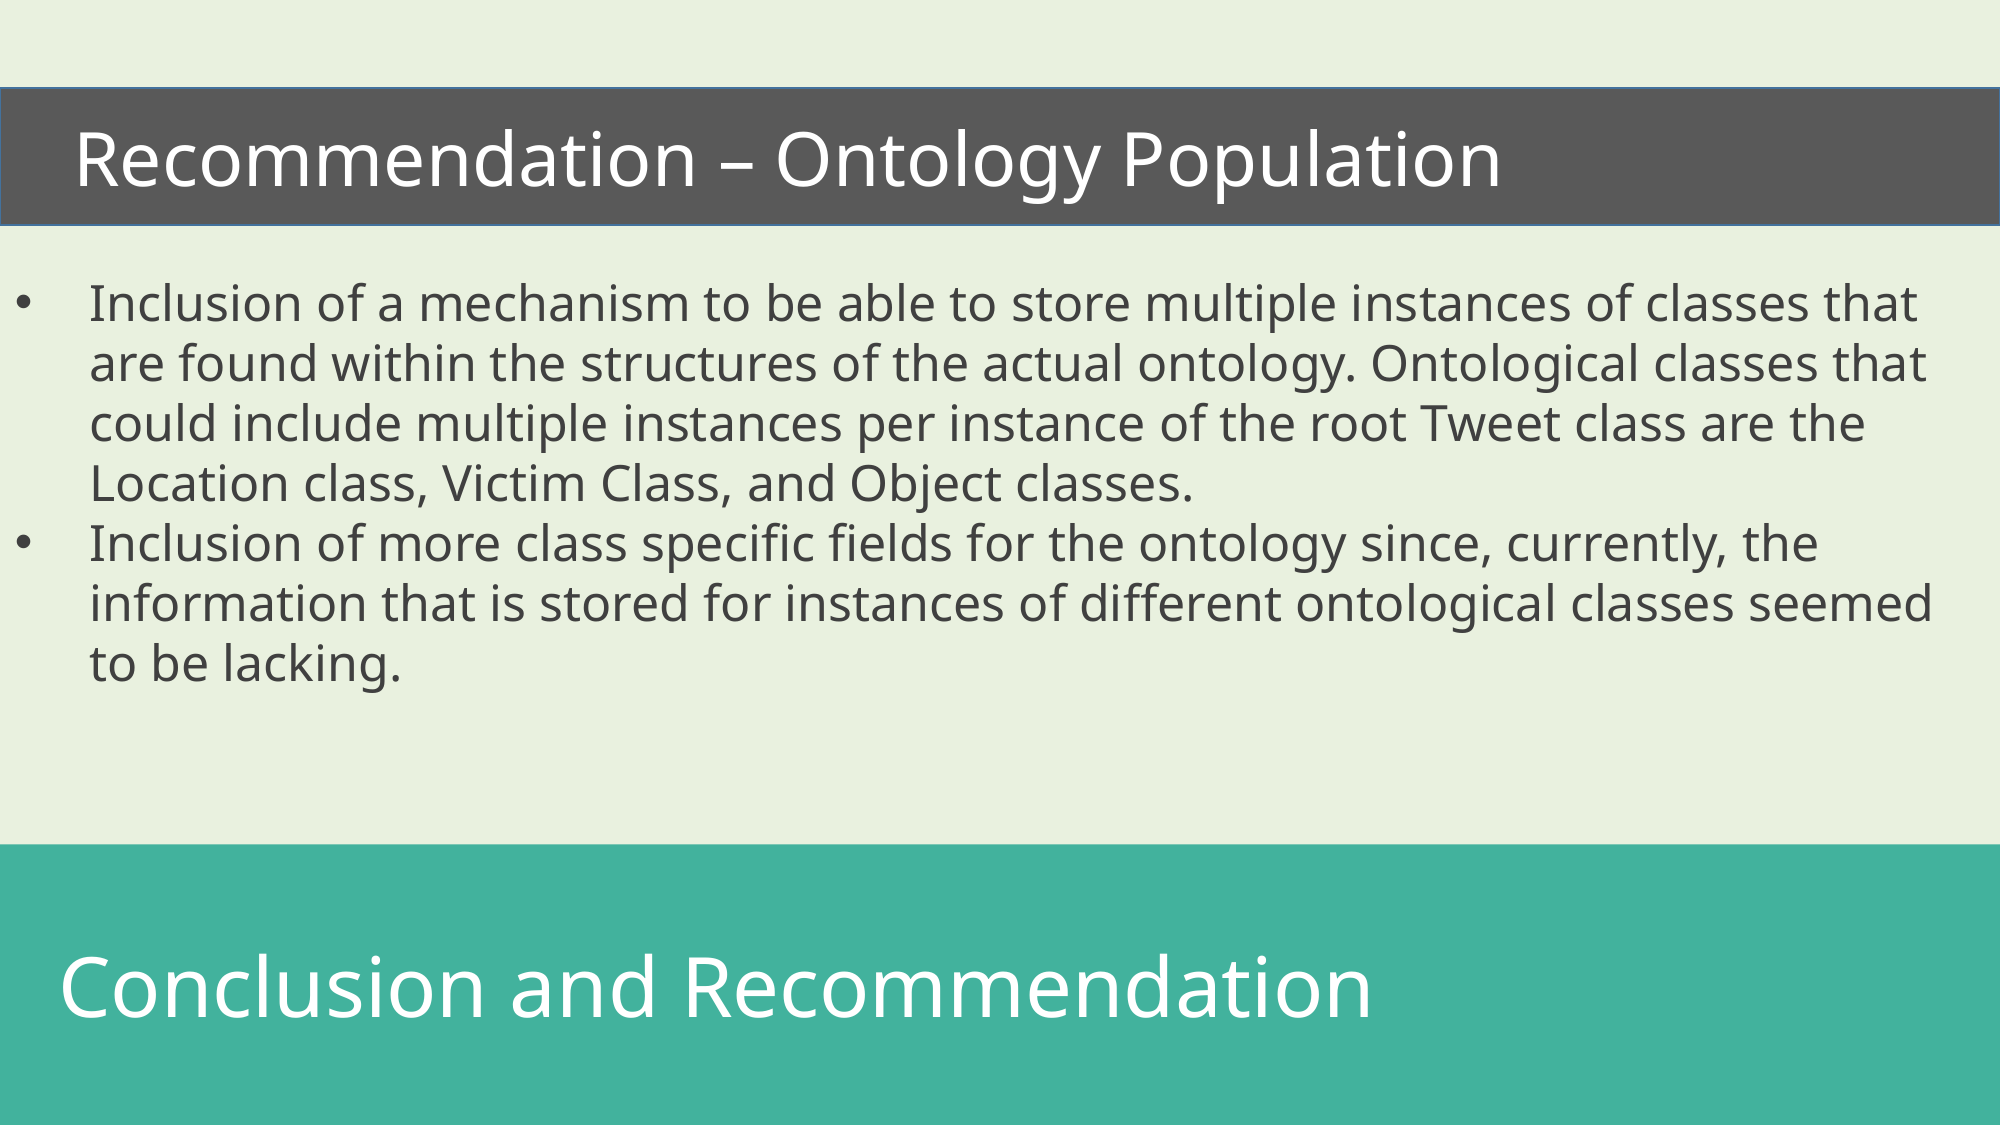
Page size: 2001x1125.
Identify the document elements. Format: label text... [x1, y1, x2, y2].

text_box Conclusion and Recommendation [0, 843, 2000, 1125]
text_box Recommendation – Ontology Population [0, 87, 2000, 226]
text_box Inclusion of a mechanism to be able to store multiple instances of classes that are found within the structures of the actual ontology. Ontological classes that could include multiple instances per instance of the root Tweet class are the Location class, Victim Class, and Object classes. Inclusion of more class specific fields for the ontology since, currently, the information that is stored for instances of different ontological classes seemed to be lacking. [0, 263, 2000, 699]
